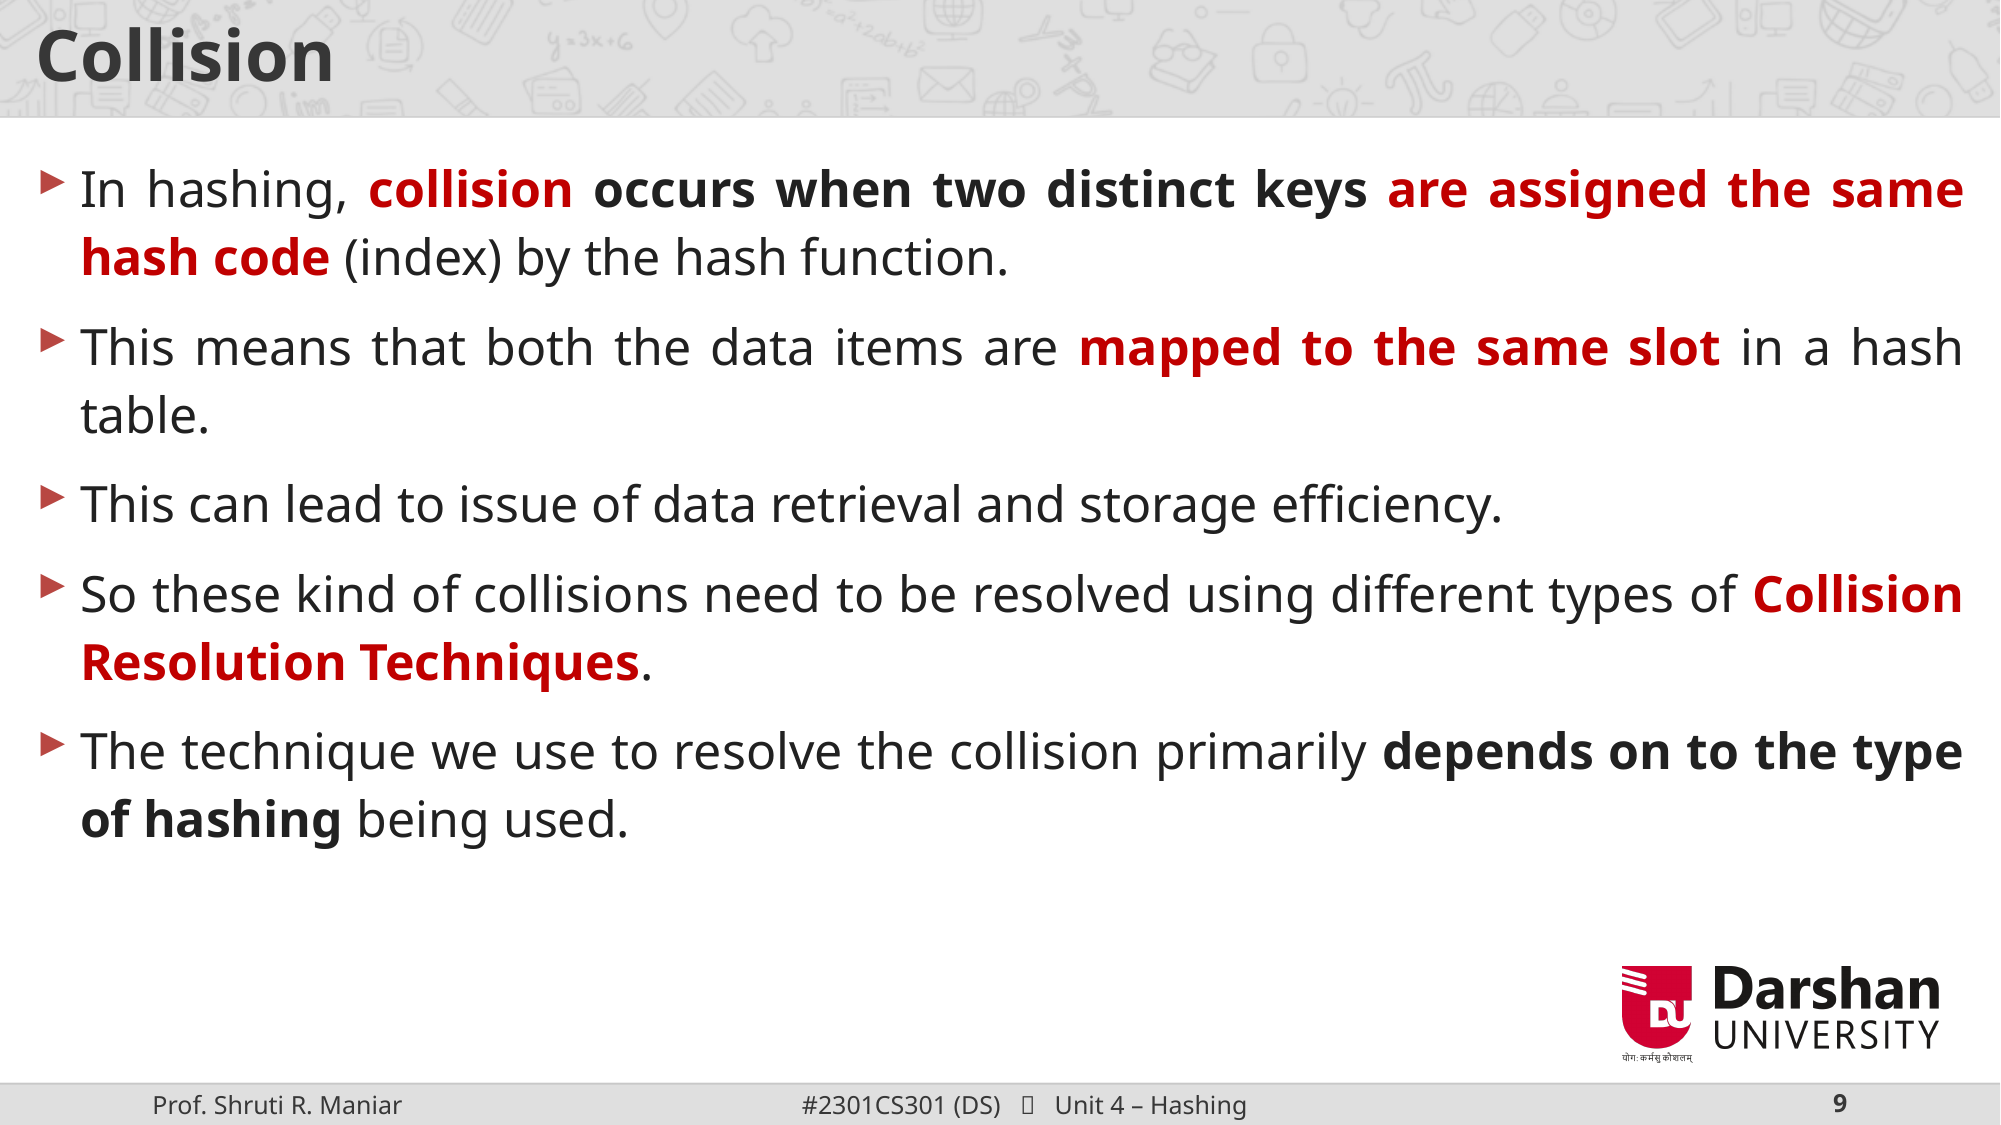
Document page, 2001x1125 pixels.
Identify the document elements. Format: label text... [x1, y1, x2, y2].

list In hashing, collision occurs when two distinct keys are assigned the same hash code (index) by the hash function. This means that both the data items are mapped to the same slot in a hash table. This can lead to issue of data retrieval and storage efficiency. So these kind of collisions need to be resolved using different types of Collision Resolution Techniques. The technique we use to resolve the collision primarily depends on to the type of hashing being used. [21, 141, 1980, 1063]
title Collision [0, 0, 2000, 117]
